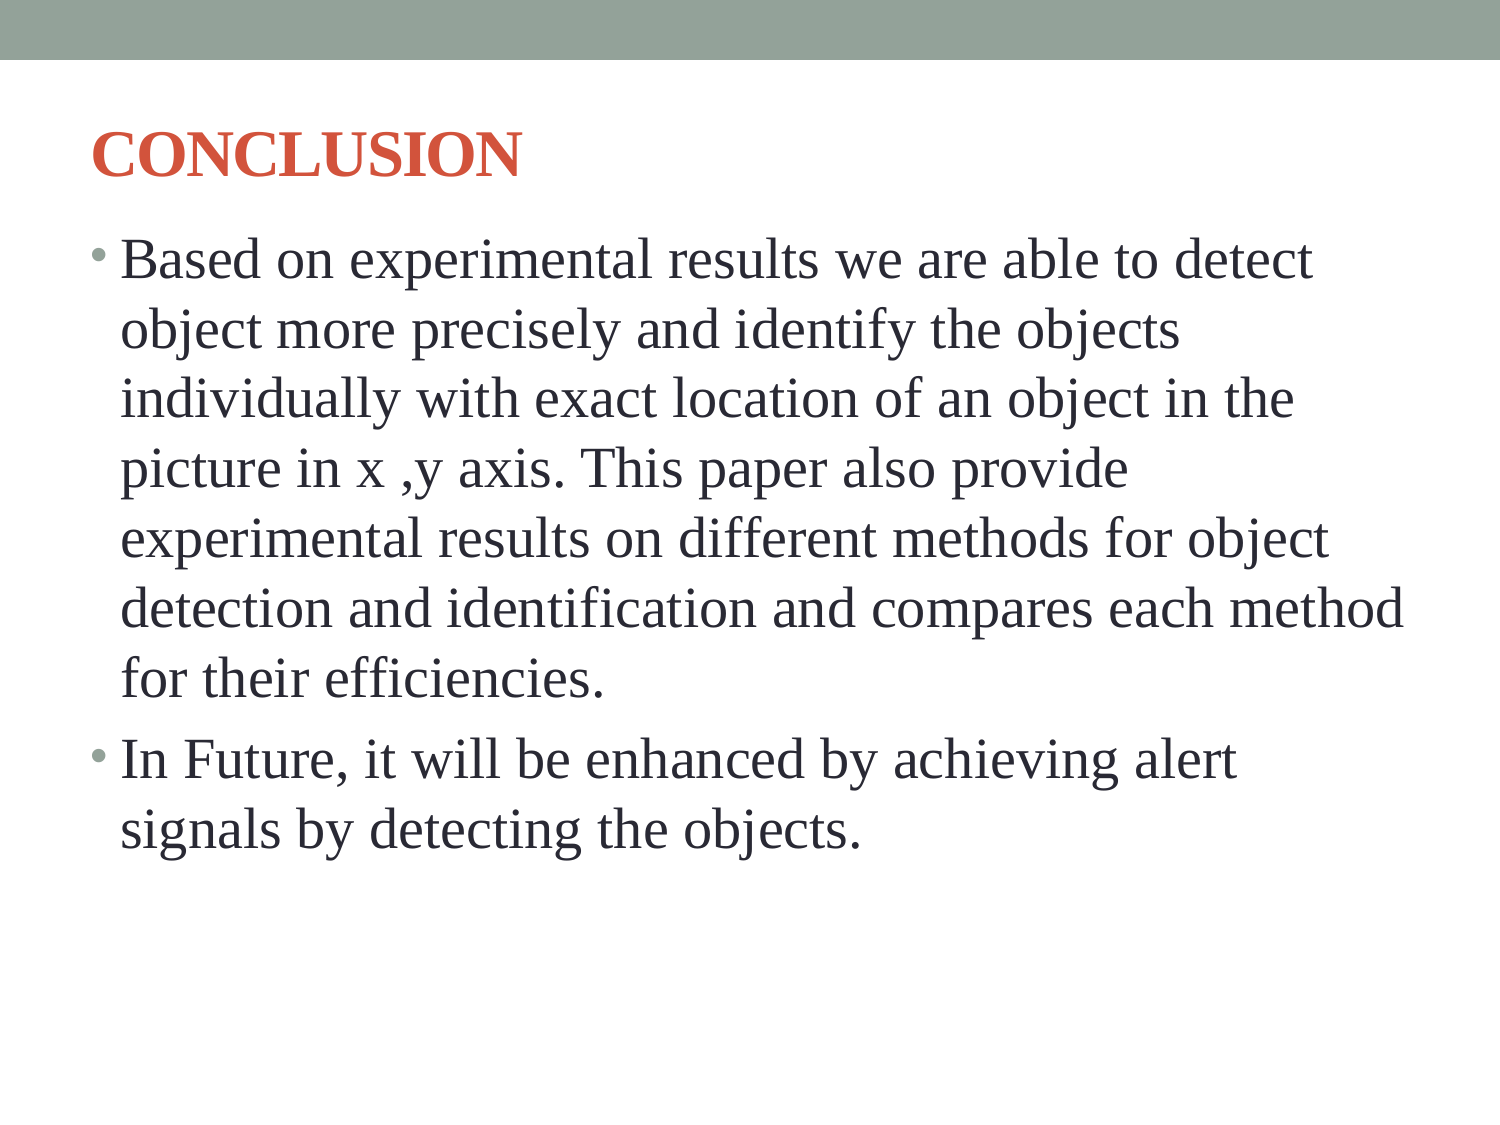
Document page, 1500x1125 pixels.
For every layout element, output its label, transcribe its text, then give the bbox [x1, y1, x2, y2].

title CONCLUSION [75, 87, 1425, 212]
list Based on experimental results we are able to detect object more precisely and identify the objects individually with exact location of an object in the picture in x ,y axis. This paper also provide experimental results on different methods for object detection and identification and compares each method for their efficiencies. In Future, it will be enhanced by achieving alert signals by detecting the objects. [75, 212, 1425, 1063]
